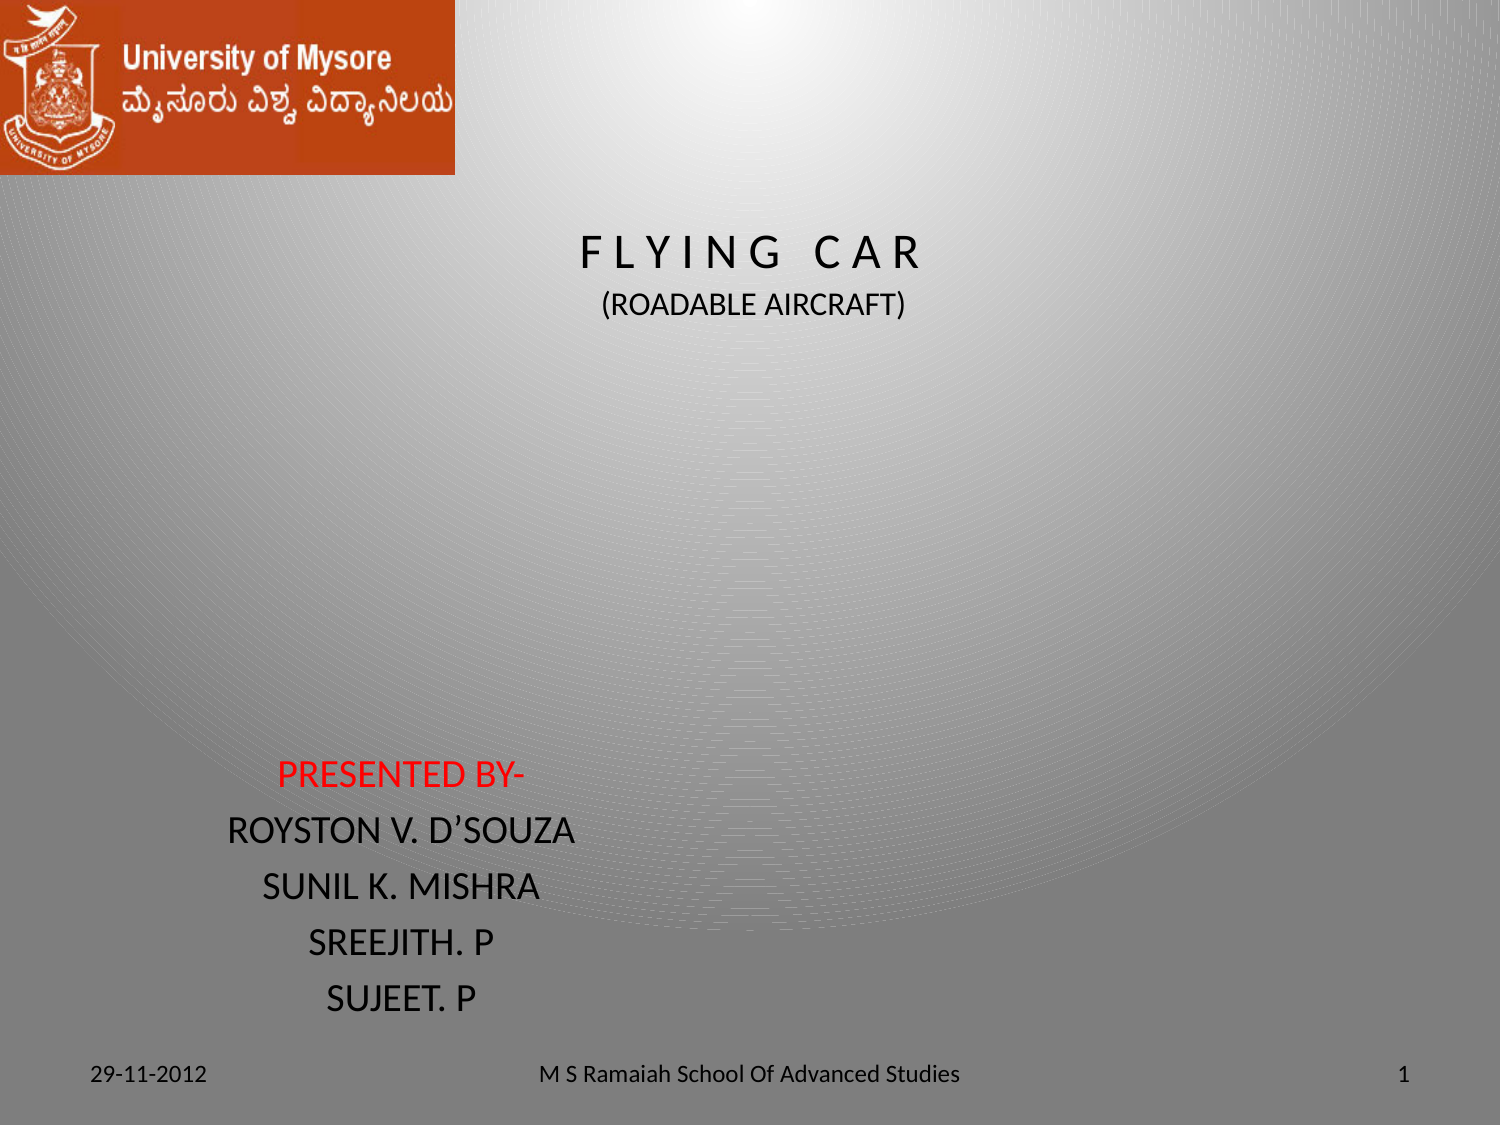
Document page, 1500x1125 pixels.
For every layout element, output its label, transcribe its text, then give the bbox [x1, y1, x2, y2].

title F L Y I N G C A R (ROADABLE AIRCRAFT) [112, 90, 1388, 332]
subtitle PRESENTED BY- ROYSTON V. D’SOUZA SUNIL K. MISHRA SREEJITH. P SUJEET. P [88, 739, 715, 1028]
picture [0, 0, 455, 176]
footer M S Ramaiah School Of Advanced Studies [512, 1042, 988, 1103]
slide_number 1 [1074, 1042, 1425, 1103]
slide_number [75, 1042, 425, 1103]
